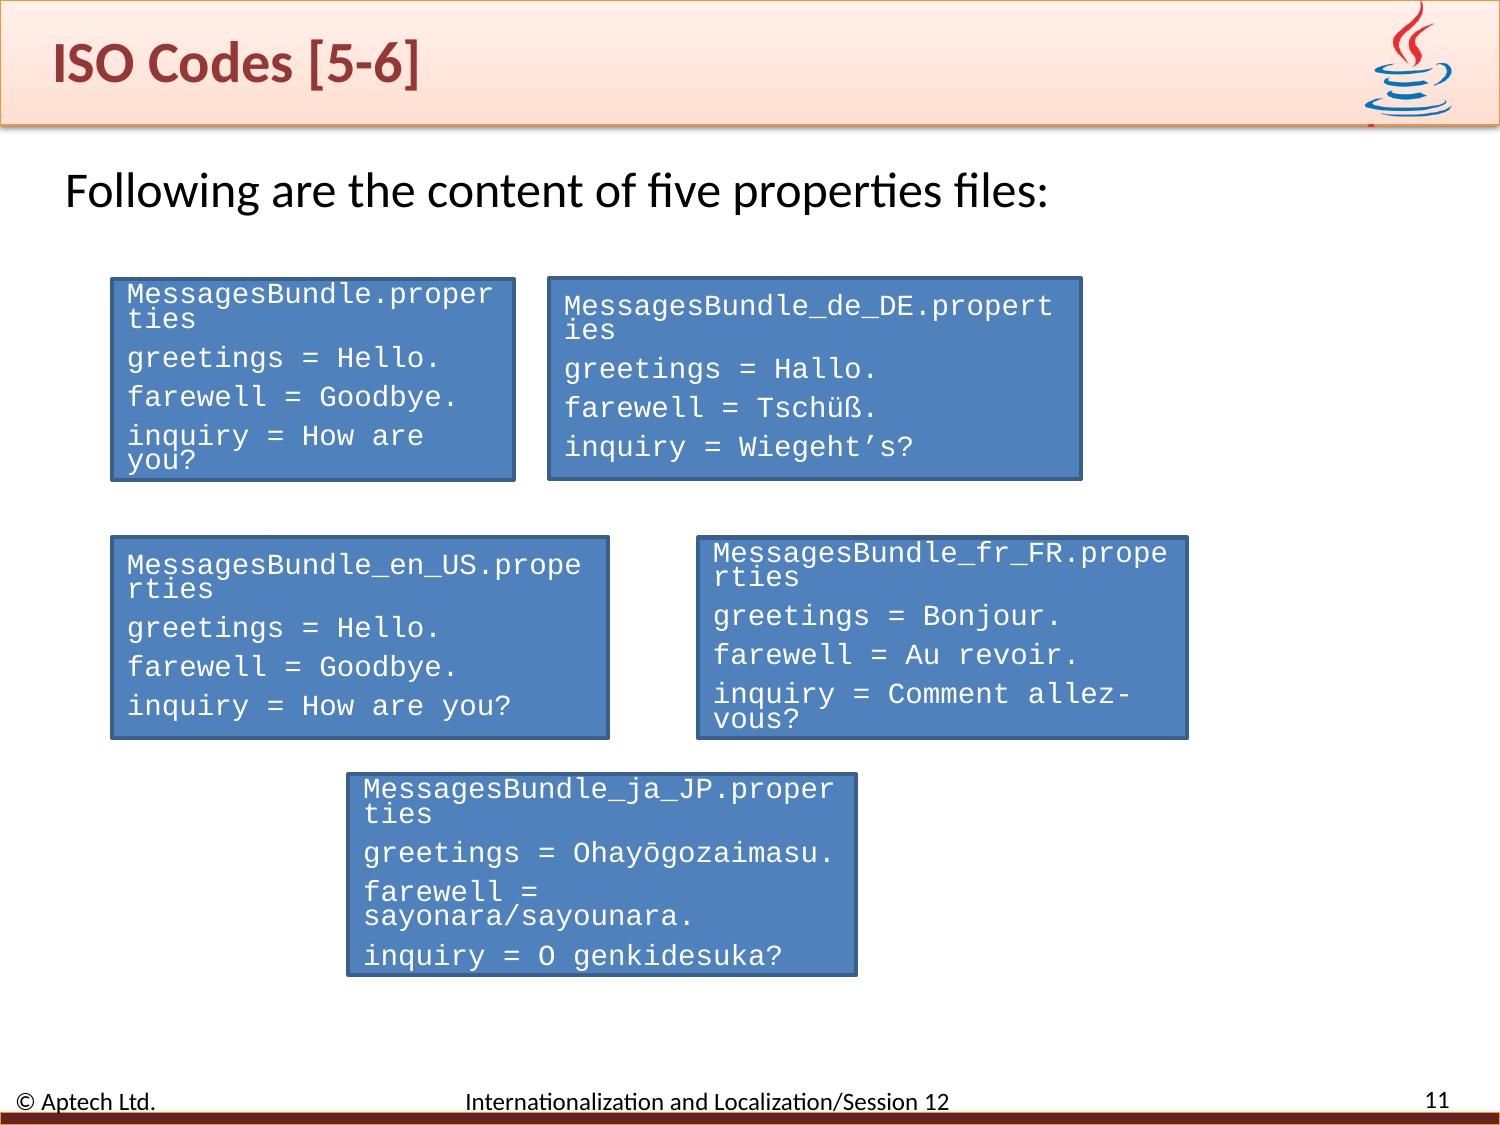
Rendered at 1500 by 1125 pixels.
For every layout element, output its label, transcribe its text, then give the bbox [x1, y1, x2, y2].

picture [1362, 0, 1454, 127]
list Following are the content of five properties files: [49, 149, 1463, 1013]
text_box MessagesBundle_en_US.properties greetings = Hello. farewell = Goodbye. inquiry = How are you? [110, 535, 610, 740]
text_box MessagesBundle.properties greetings = Hello. farewell = Goodbye. inquiry = How are you? [110, 277, 516, 482]
text_box MessagesBundle_ja_JP.properties greetings = Ohayōgozaimasu. farewell = sayonara/sayounara. inquiry = O genkidesuka? [346, 772, 858, 977]
title ISO Codes [5-6] [37, 24, 1288, 93]
text_box MessagesBundle_fr_FR.properties greetings = Bonjour. farewell = Au revoir. inquiry = Comment allez-vous? [696, 535, 1189, 740]
slide_number 11 [1337, 1084, 1465, 1113]
text_box MessagesBundle_de_DE.properties greetings = Hallo. farewell = Tschüß. inquiry = Wiegeht’s? [547, 276, 1083, 481]
